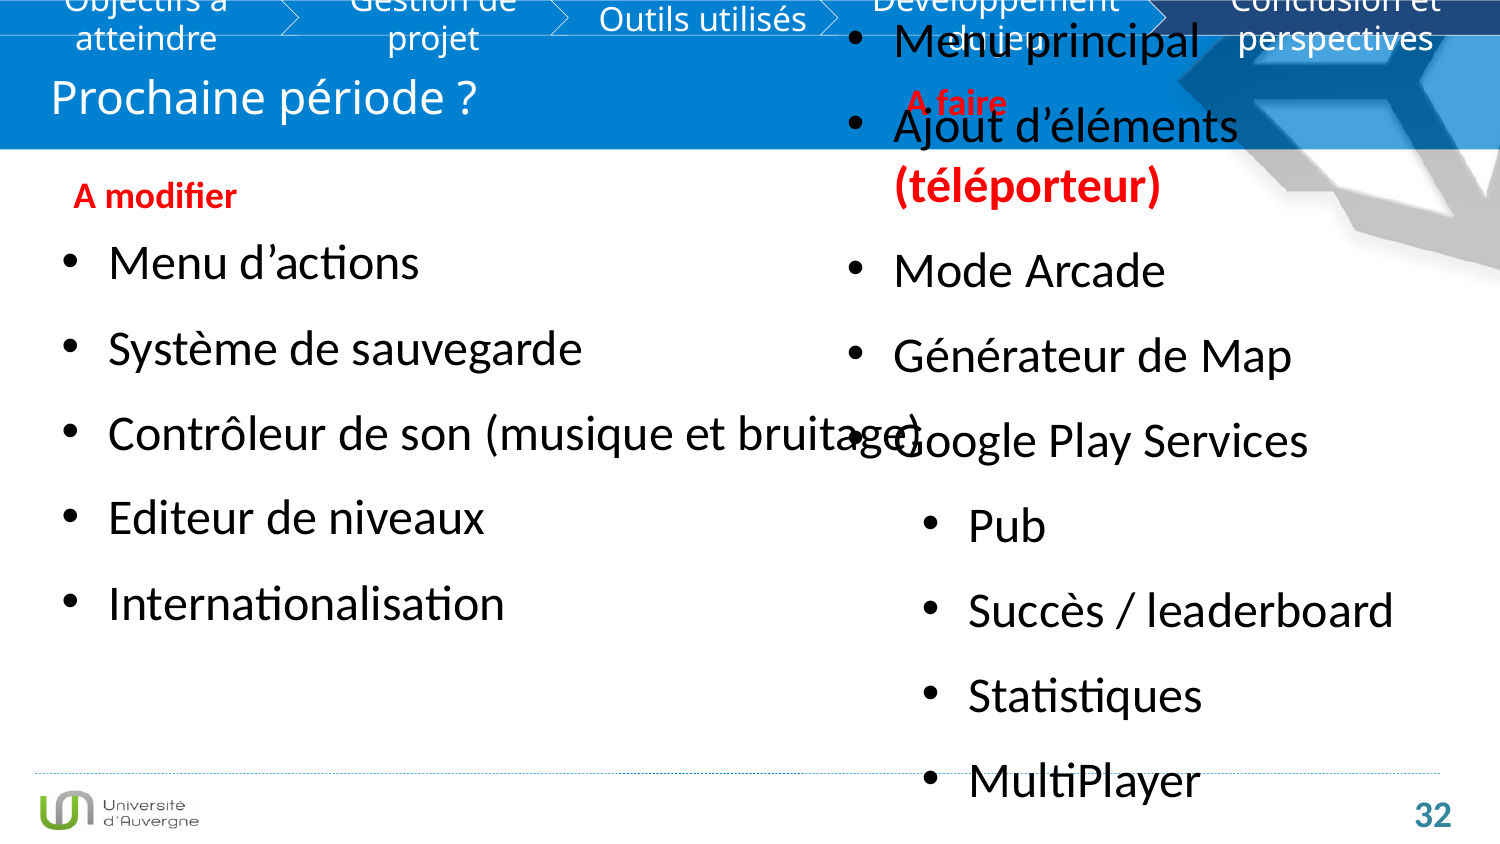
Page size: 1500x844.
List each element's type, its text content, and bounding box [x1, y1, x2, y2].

list Prochaine période ? [35, 61, 832, 132]
text_box Menu principal Ajout d’éléments (téléporteur) Mode Arcade Générateur de Map Google Play Services Pub Succès / leaderboard Statistiques MultiPlayer Réseaux sociaux [832, 0, 1500, 844]
text_box A modifier [58, 163, 610, 224]
picture [34, 785, 201, 832]
text_box Menu d’actions Système de sauvegarde Contrôleur de son (musique et bruitage) Editeur de niveaux Internationalisation [46, 222, 832, 638]
